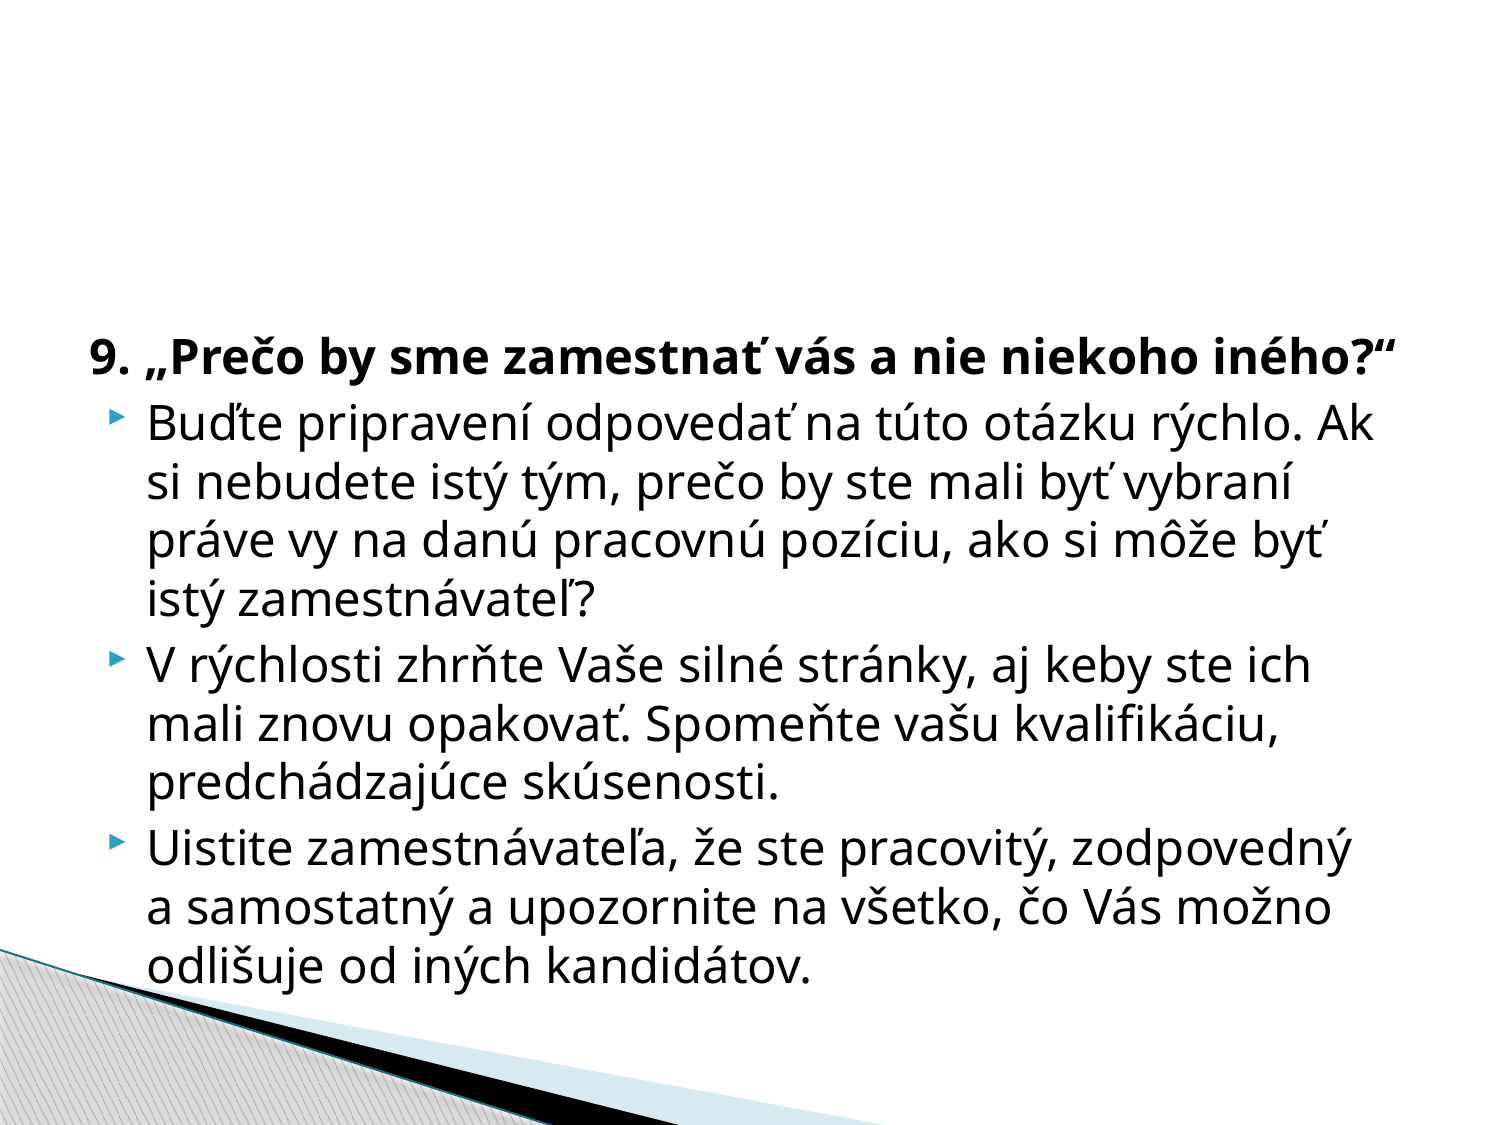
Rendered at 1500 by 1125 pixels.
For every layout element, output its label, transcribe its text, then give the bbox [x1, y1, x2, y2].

list 9. „Prečo by sme zamestnať vás a nie niekoho iného?“ Buďte pripravení odpovedať na túto otázku rýchlo. Ak si nebudete istý tým, prečo by ste mali byť vybraní práve vy na danú pracovnú pozíciu, ako si môže byť istý zamestnávateľ? V rýchlosti zhrňte Vaše silné stránky, aj keby ste ich mali znovu opakovať. Spomeňte vašu kvalifikáciu, predchádzajúce skúsenosti. Uistite zamestnávateľa, že ste pracovitý, zodpovedný a samostatný a upozornite na všetko, čo Vás možno odlišuje od iných kandidátov. [75, 54, 1425, 1005]
